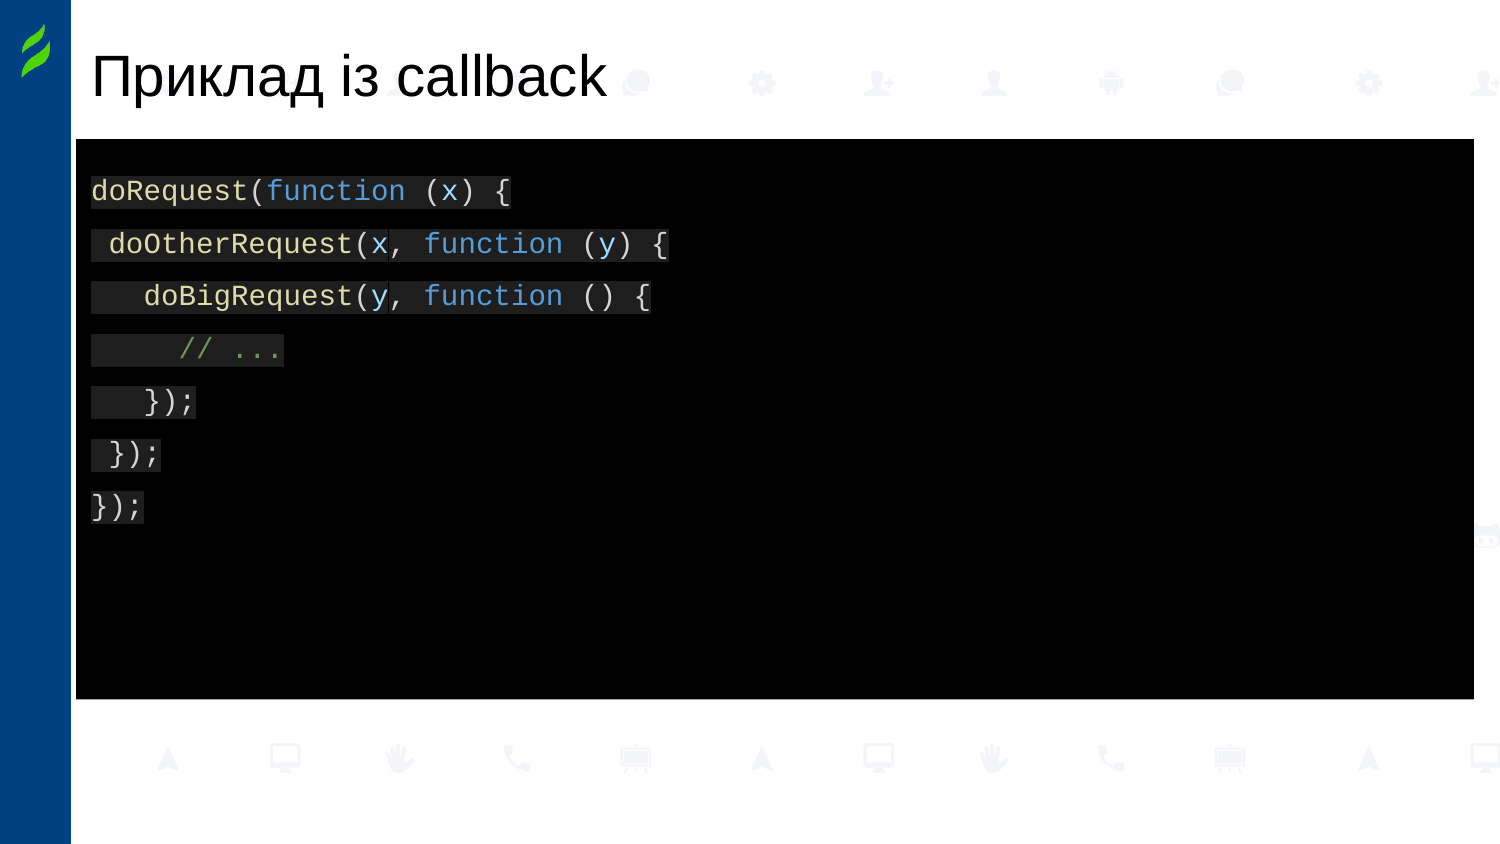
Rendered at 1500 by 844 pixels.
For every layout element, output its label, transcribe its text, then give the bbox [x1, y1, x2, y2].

list doRequest(function (x) { doOtherRequest(x, function (y) { doBigRequest(y, function () { // ... }); }); }); [76, 139, 1474, 700]
title Приклад із callback [76, 23, 1474, 117]
picture [0, 0, 1500, 844]
